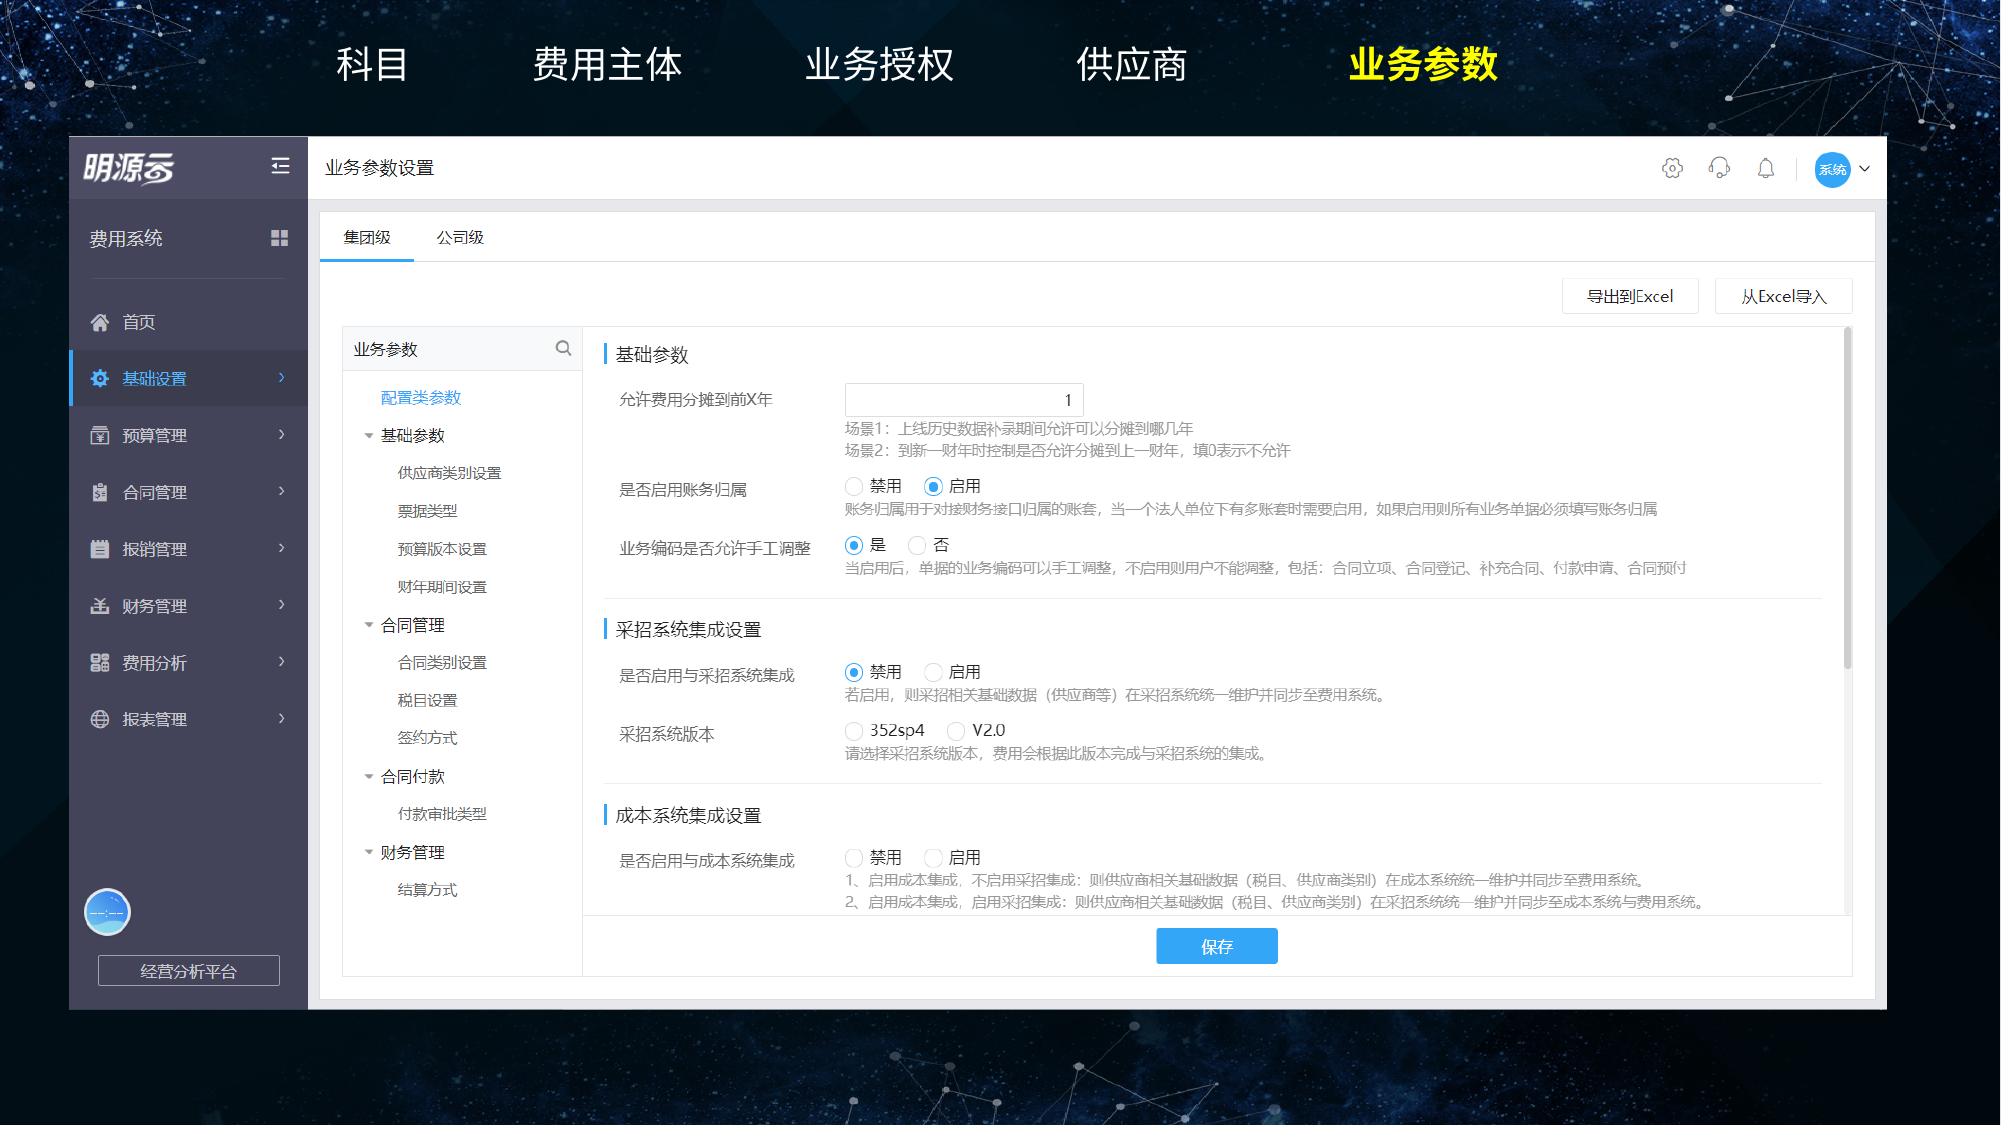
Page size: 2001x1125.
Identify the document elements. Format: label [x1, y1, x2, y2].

text_box [320, 33, 1515, 94]
picture [0, 0, 2001, 1125]
